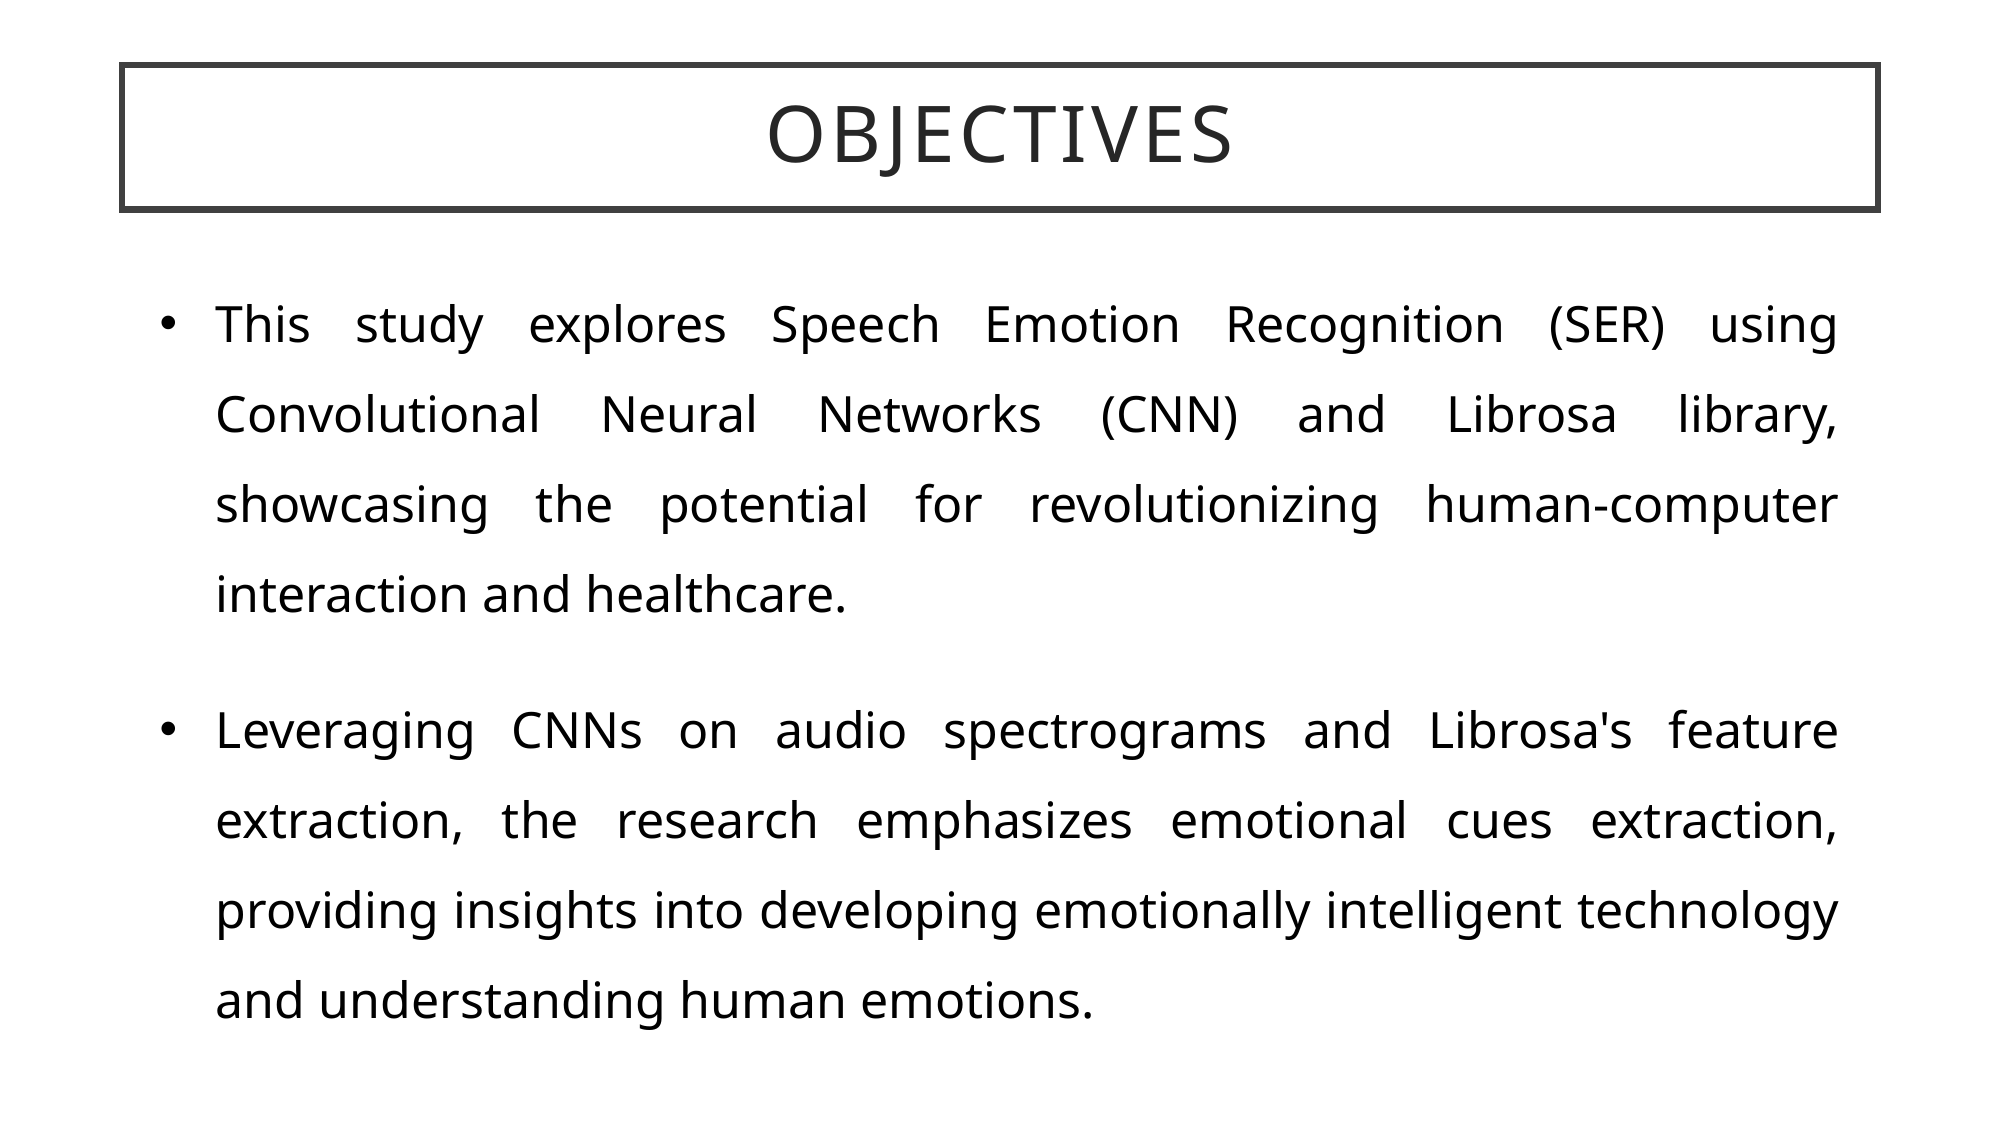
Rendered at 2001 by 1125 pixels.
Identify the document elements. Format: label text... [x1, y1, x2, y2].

text_box This study explores Speech Emotion Recognition (SER) using Convolutional Neural Networks (CNN) and Librosa library, showcasing the potential for revolutionizing human-computer interaction and healthcare. Leveraging CNNs on audio spectrograms and Librosa's feature extraction, the research emphasizes emotional cues extraction, providing insights into developing emotionally intelligent technology and understanding human emotions. [144, 254, 1855, 1117]
text_box OBJECTIVES [121, 65, 1878, 210]
